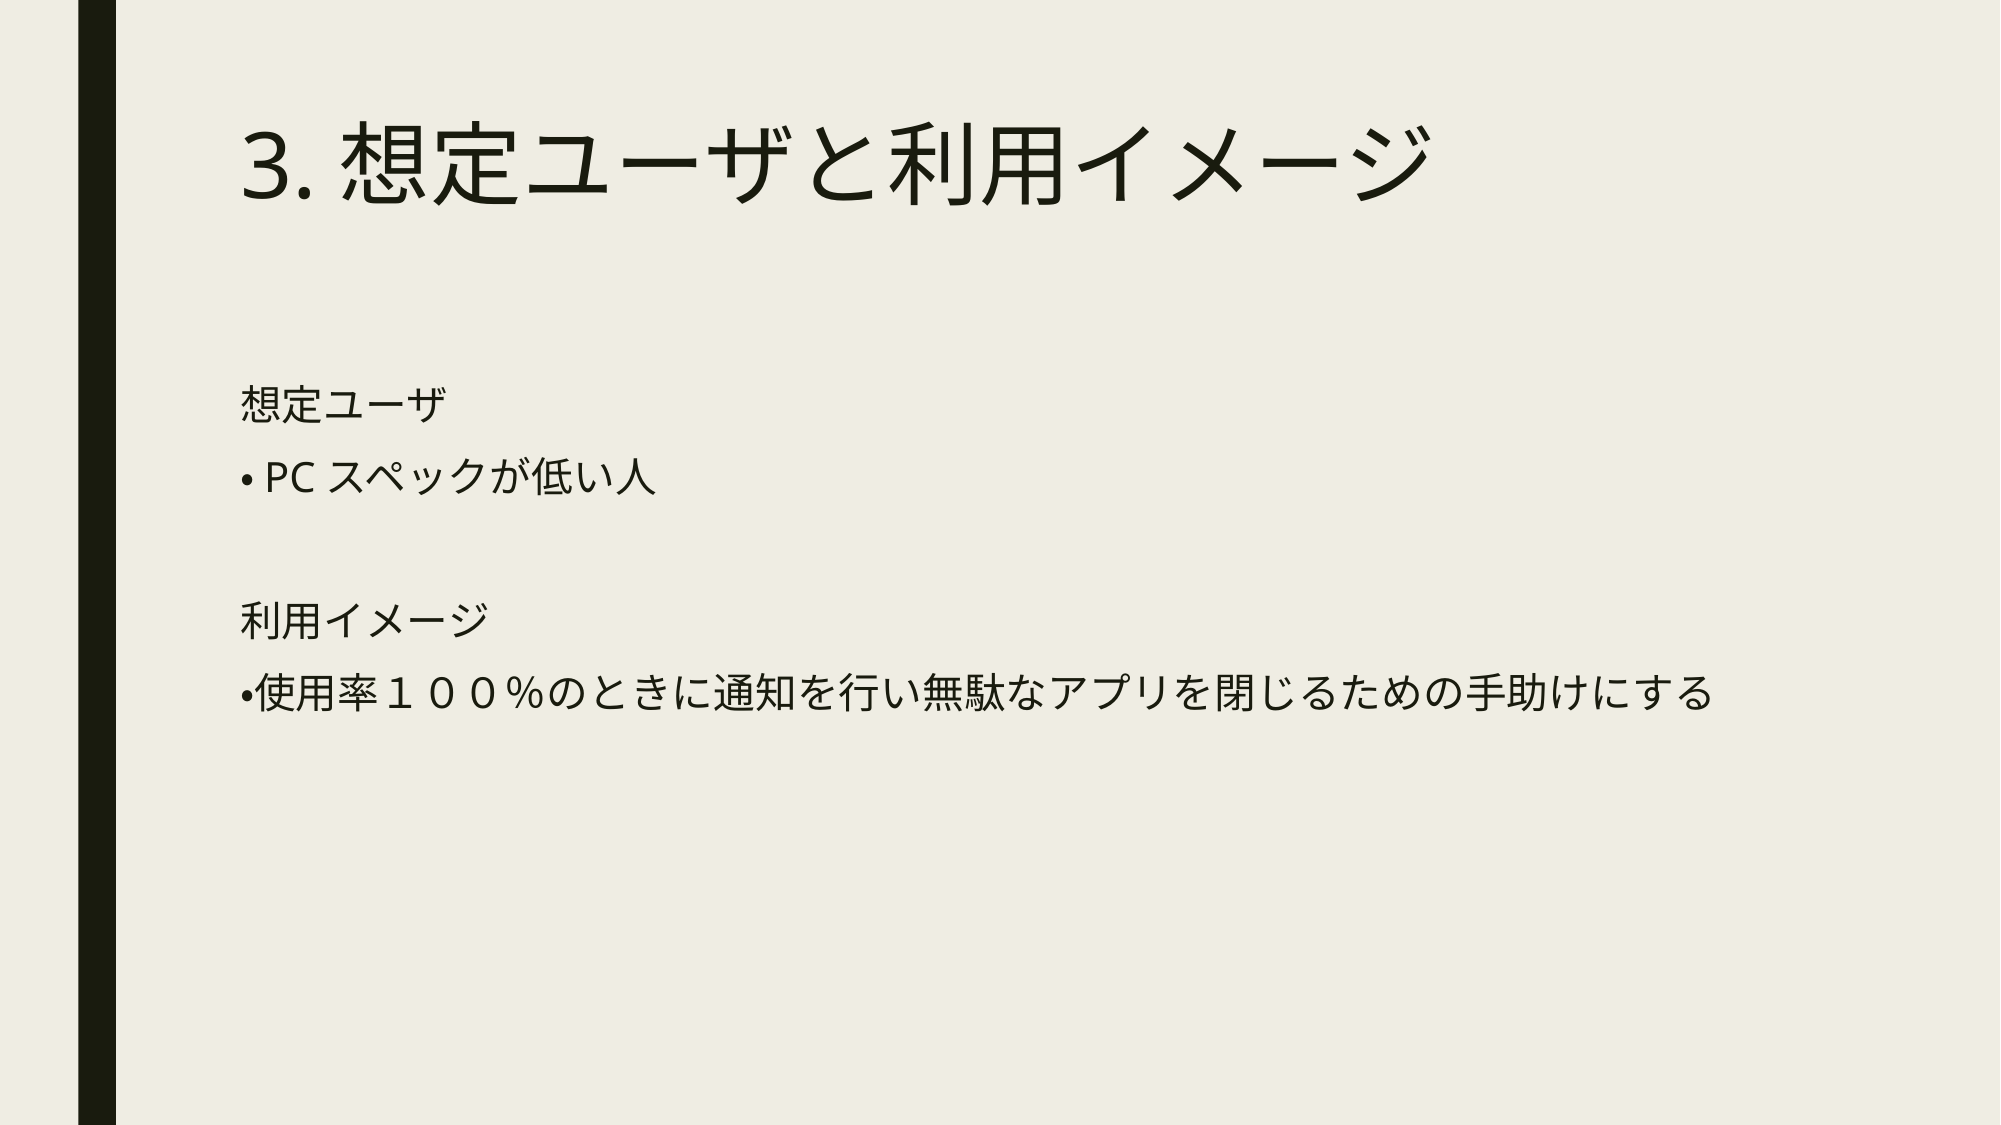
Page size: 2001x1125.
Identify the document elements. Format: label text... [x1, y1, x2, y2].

title 3.想定ユーザと利用イメージ [225, 112, 1800, 357]
list 想定ユーザ ・PCスペックが低い人 利用イメージ ・使用率１００％のときに通知を行い無駄なアプリを閉じるための手助けにする [225, 375, 1800, 963]
